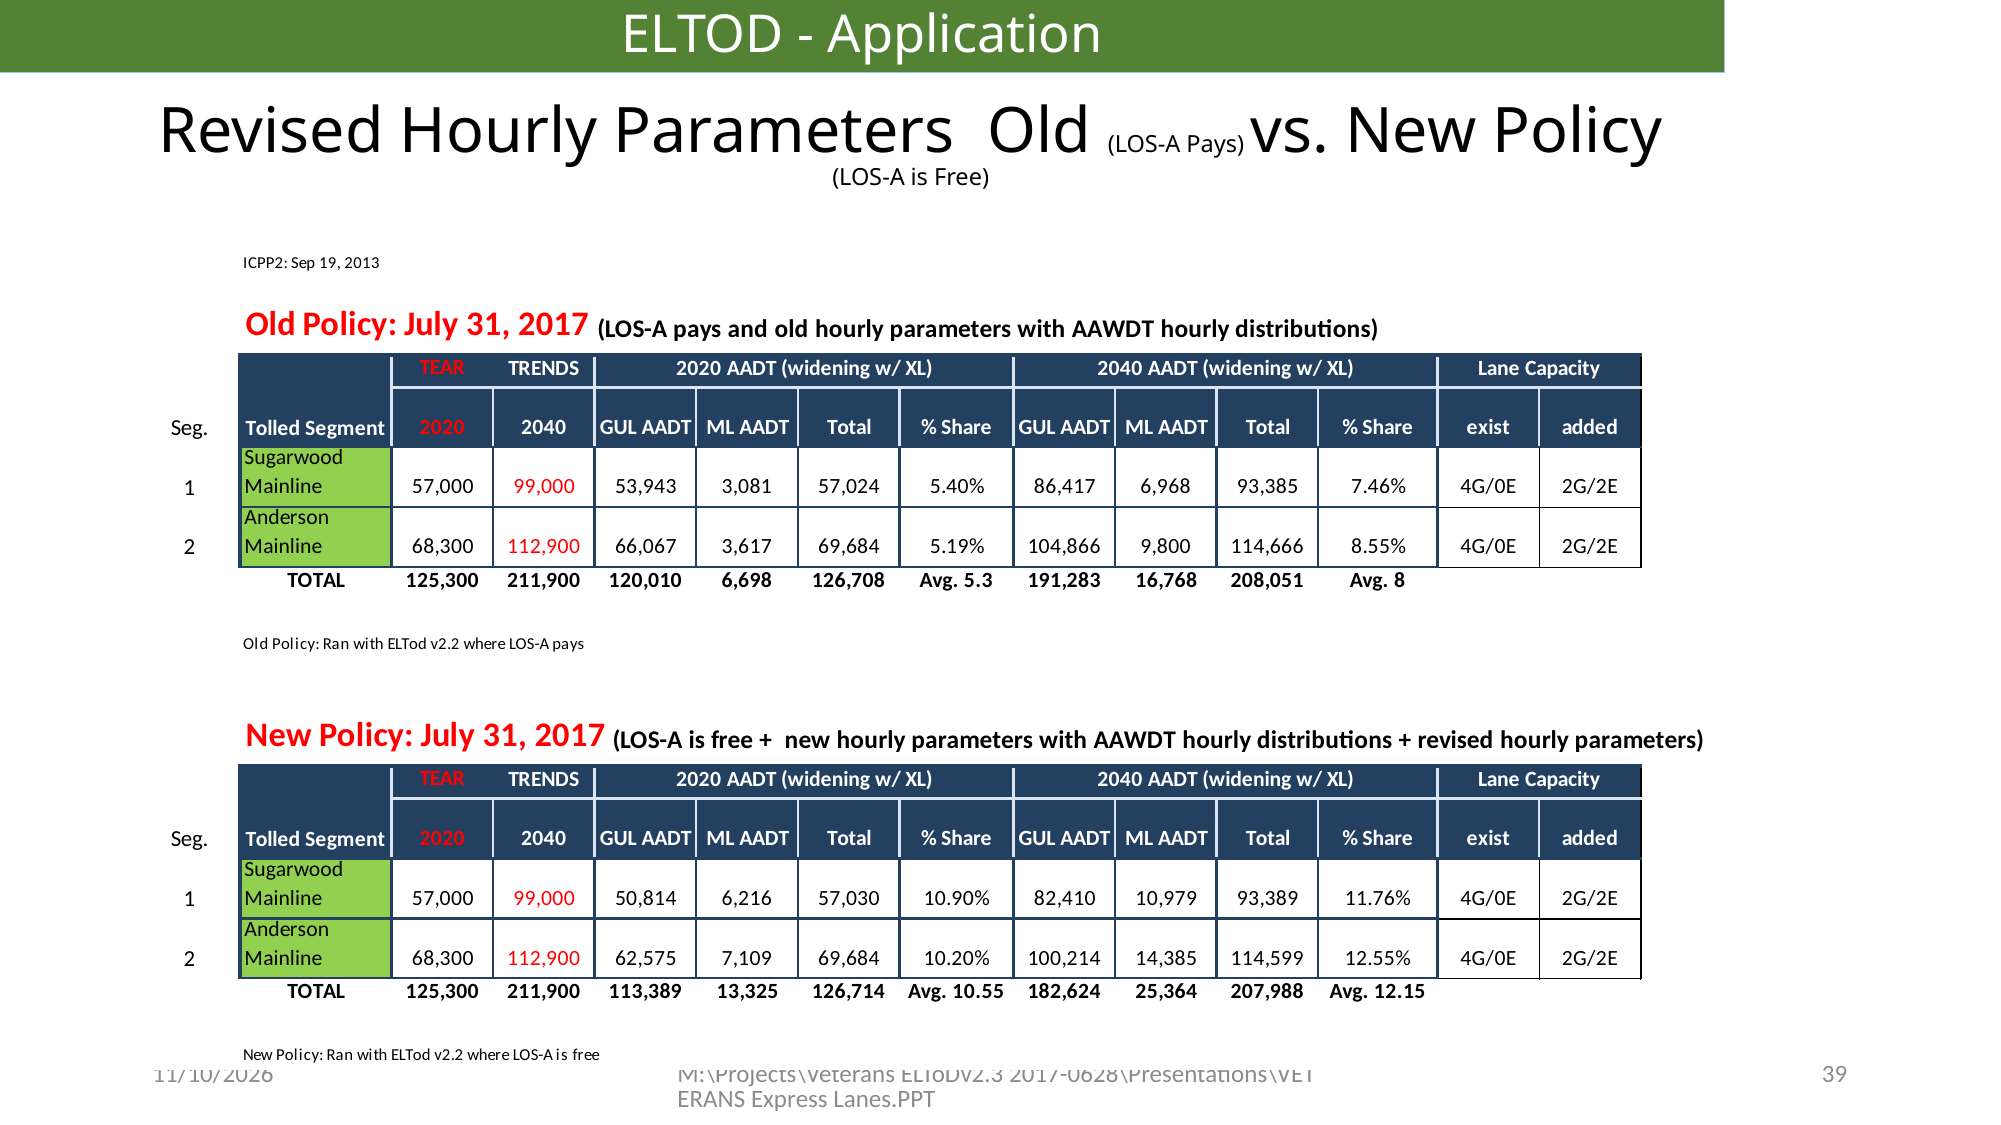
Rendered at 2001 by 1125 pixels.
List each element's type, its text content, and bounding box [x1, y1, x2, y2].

slide_number 39 [1412, 1042, 1863, 1103]
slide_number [137, 1072, 588, 1103]
title Revised Hourly Parameters Old (LOS-A Pays) vs. New Policy (LOS-A is Free) [116, 73, 1705, 217]
footer M:\Projects\Veterans ELToDv2.3 2017-0628\Presentations\VETERANS Express Lanes.PPT [662, 1072, 1338, 1103]
picture [137, 216, 1744, 1072]
text_box ELTOD - Application [0, 0, 1725, 73]
